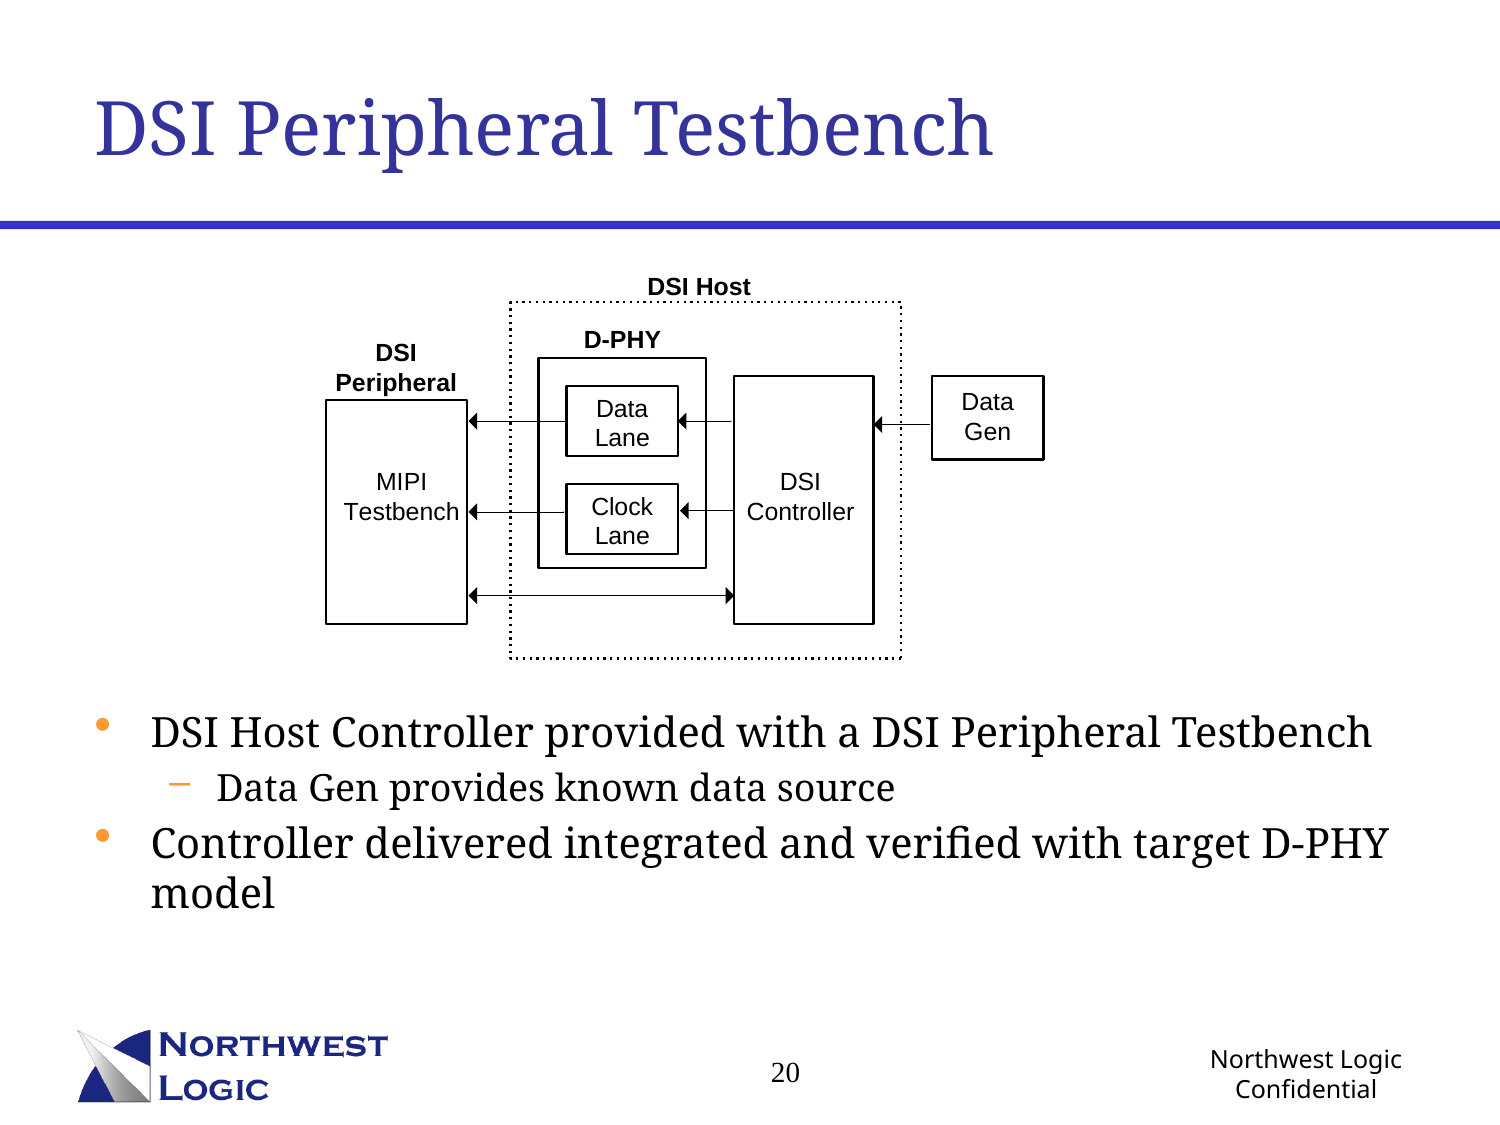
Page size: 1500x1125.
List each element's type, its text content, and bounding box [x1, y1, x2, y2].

list DSI Host Controller provided with a DSI Peripheral Testbench Data Gen provides known data source Controller delivered integrated and verified with target D-PHY model [79, 698, 1444, 1001]
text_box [313, 254, 1063, 665]
slide_number 20 [746, 1045, 816, 1098]
picture [77, 1024, 388, 1109]
title DSI Peripheral Testbench [79, 33, 1444, 217]
